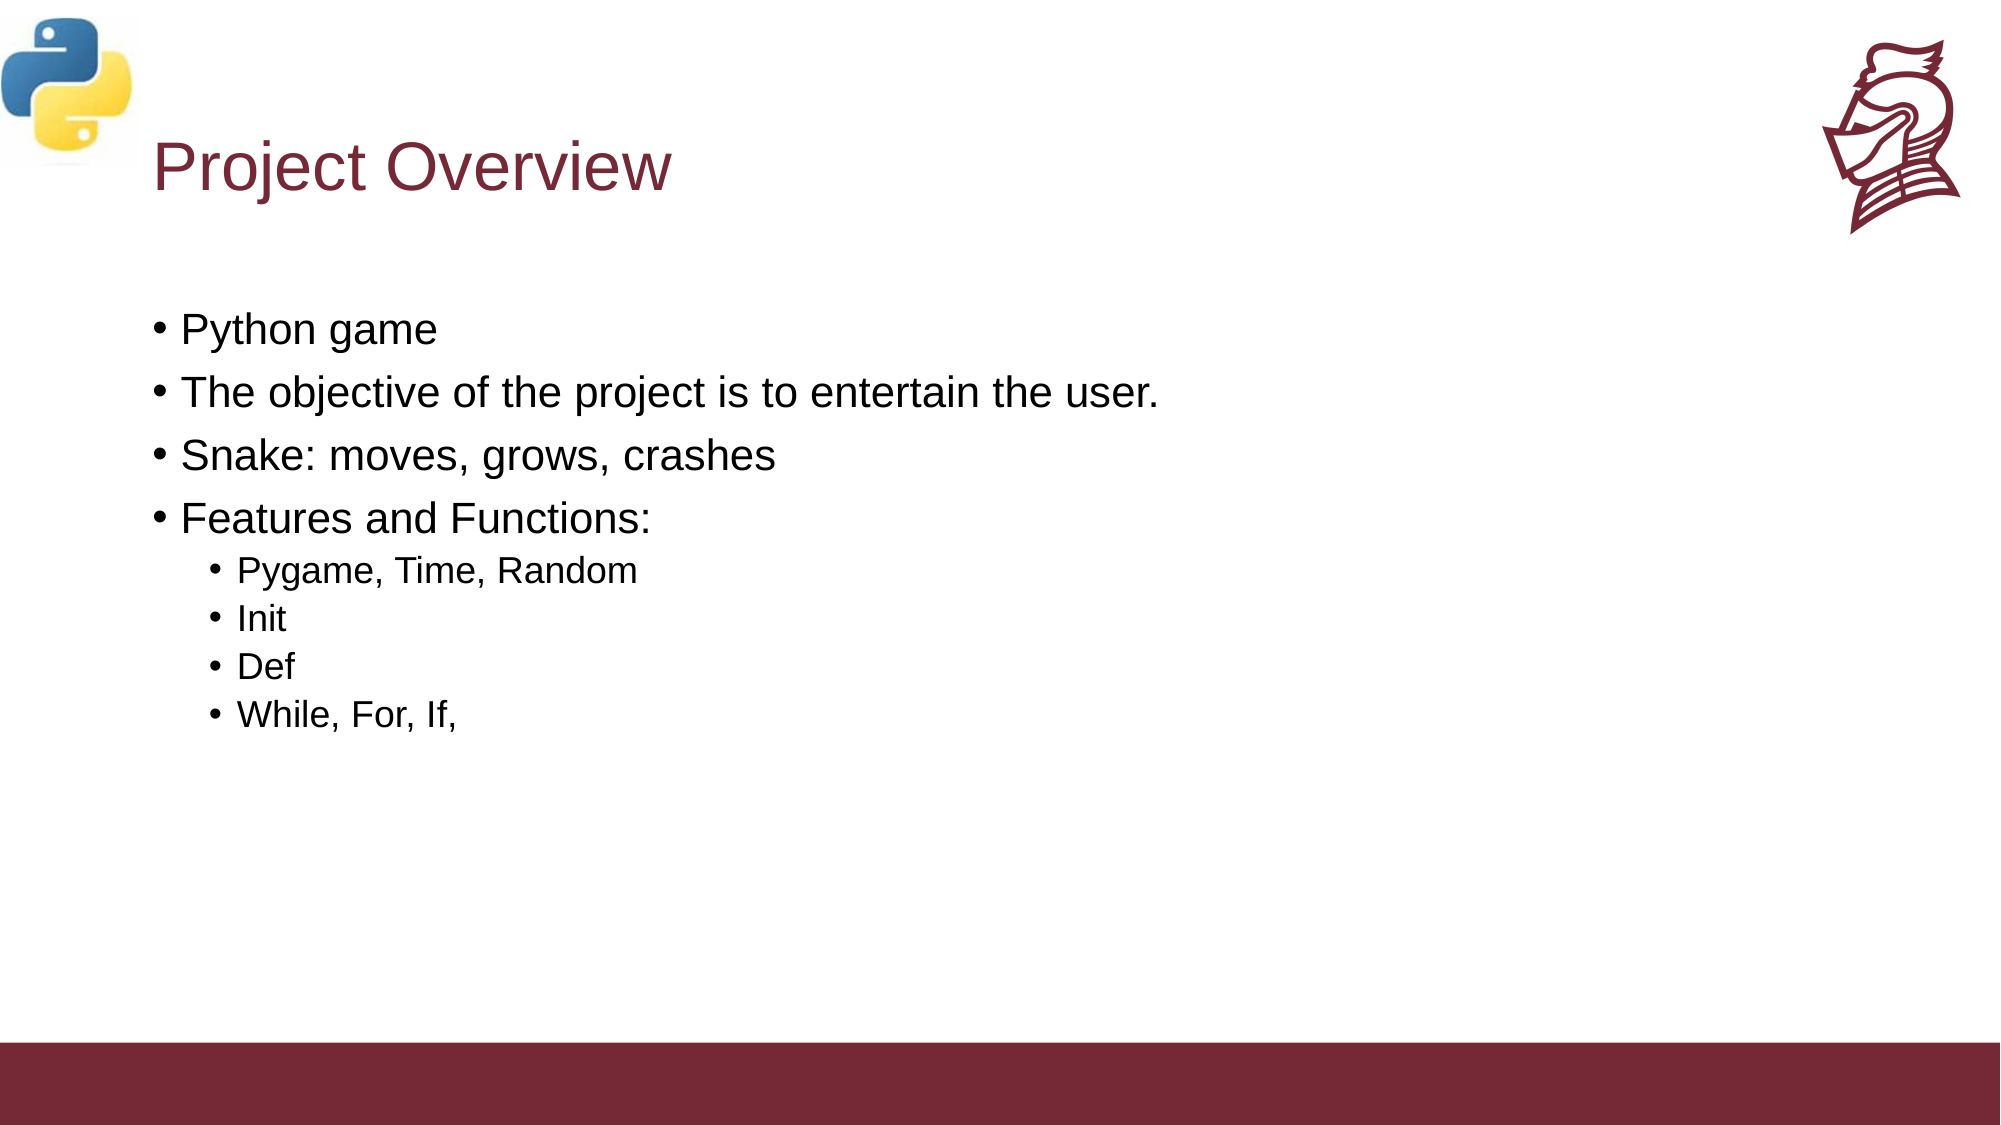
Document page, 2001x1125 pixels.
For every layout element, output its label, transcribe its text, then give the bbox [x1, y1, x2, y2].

picture [1813, 30, 1972, 248]
title Project Overview [137, 59, 1863, 278]
picture [0, 0, 138, 187]
list Python game The objective of the project is to entertain the user. Snake: moves, grows, crashes Features and Functions: Pygame, Time, Random Init Def While, For, If, [137, 299, 1863, 1014]
